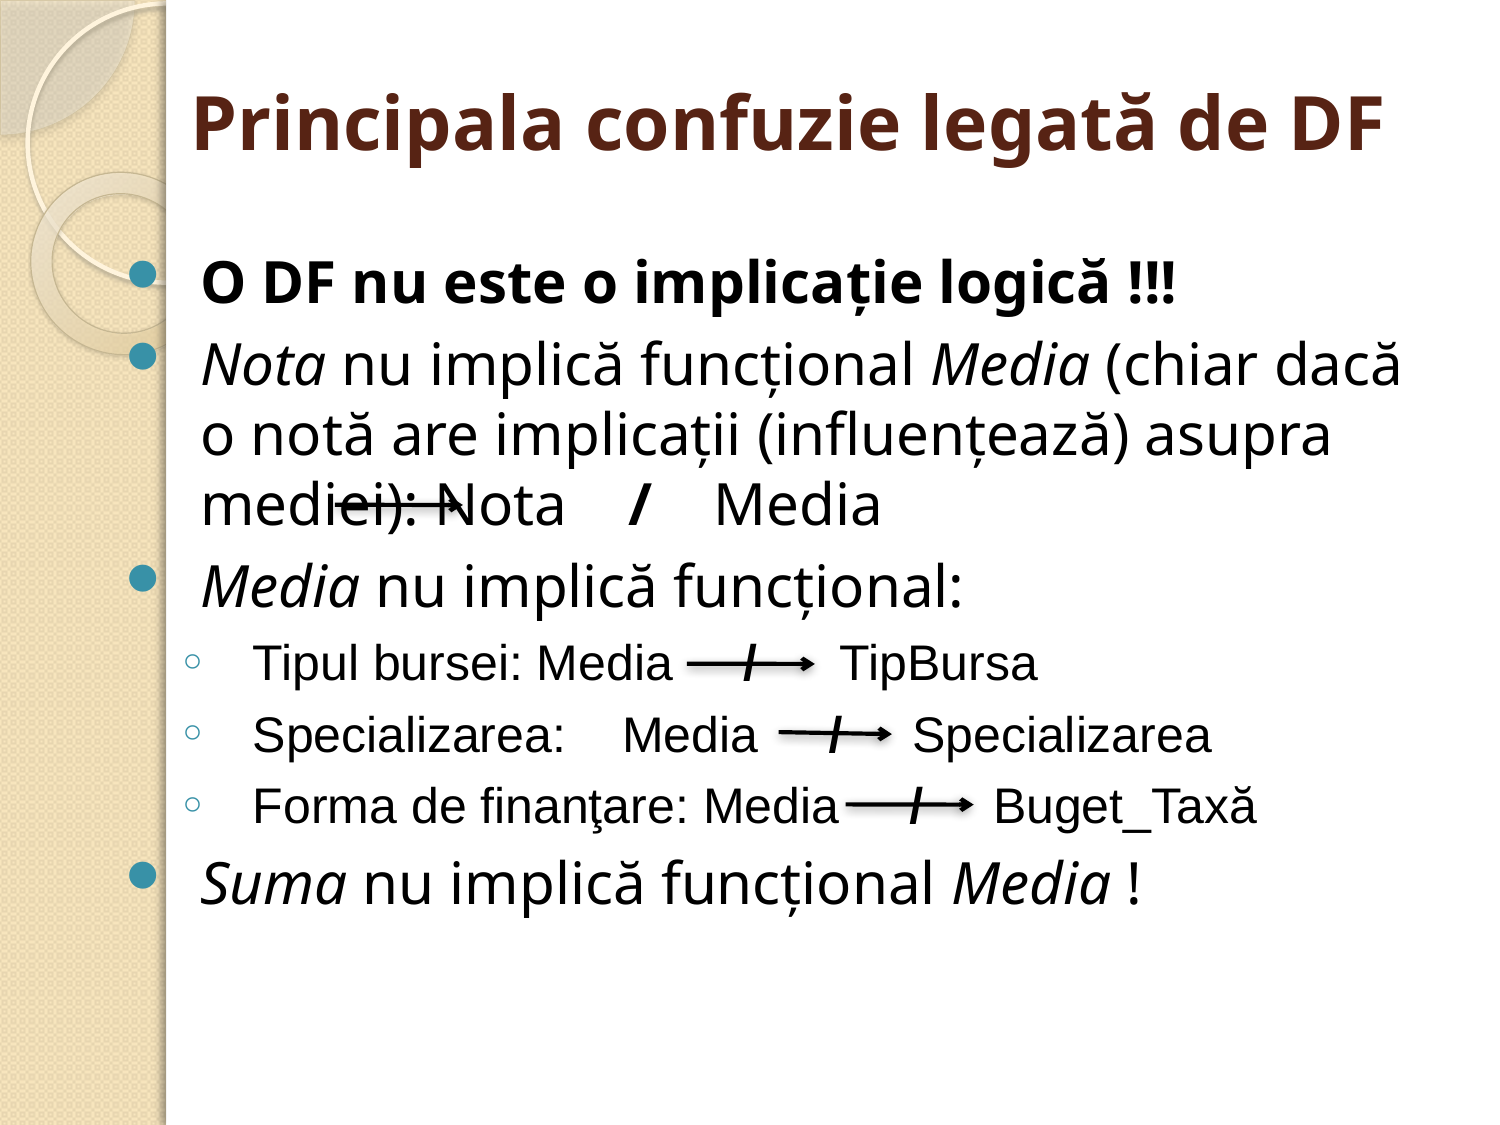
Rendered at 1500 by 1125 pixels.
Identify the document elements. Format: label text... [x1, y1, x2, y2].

title Principala confuzie legată de DF [81, 4, 1496, 237]
list O DF nu este o implicaţie logică !!! Nota nu implică funcţional Media (chiar dacă o notă are implicaţii (influenţează) asupra mediei): Nota / Media Media nu implică funcţional: Tipul bursei: Media / TipBursa Specializarea: Media / Specializarea Forma de finanţare: Media / Buget_Taxă Suma nu implică funcţional Media ! [97, 237, 1466, 1088]
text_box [778, 731, 893, 735]
